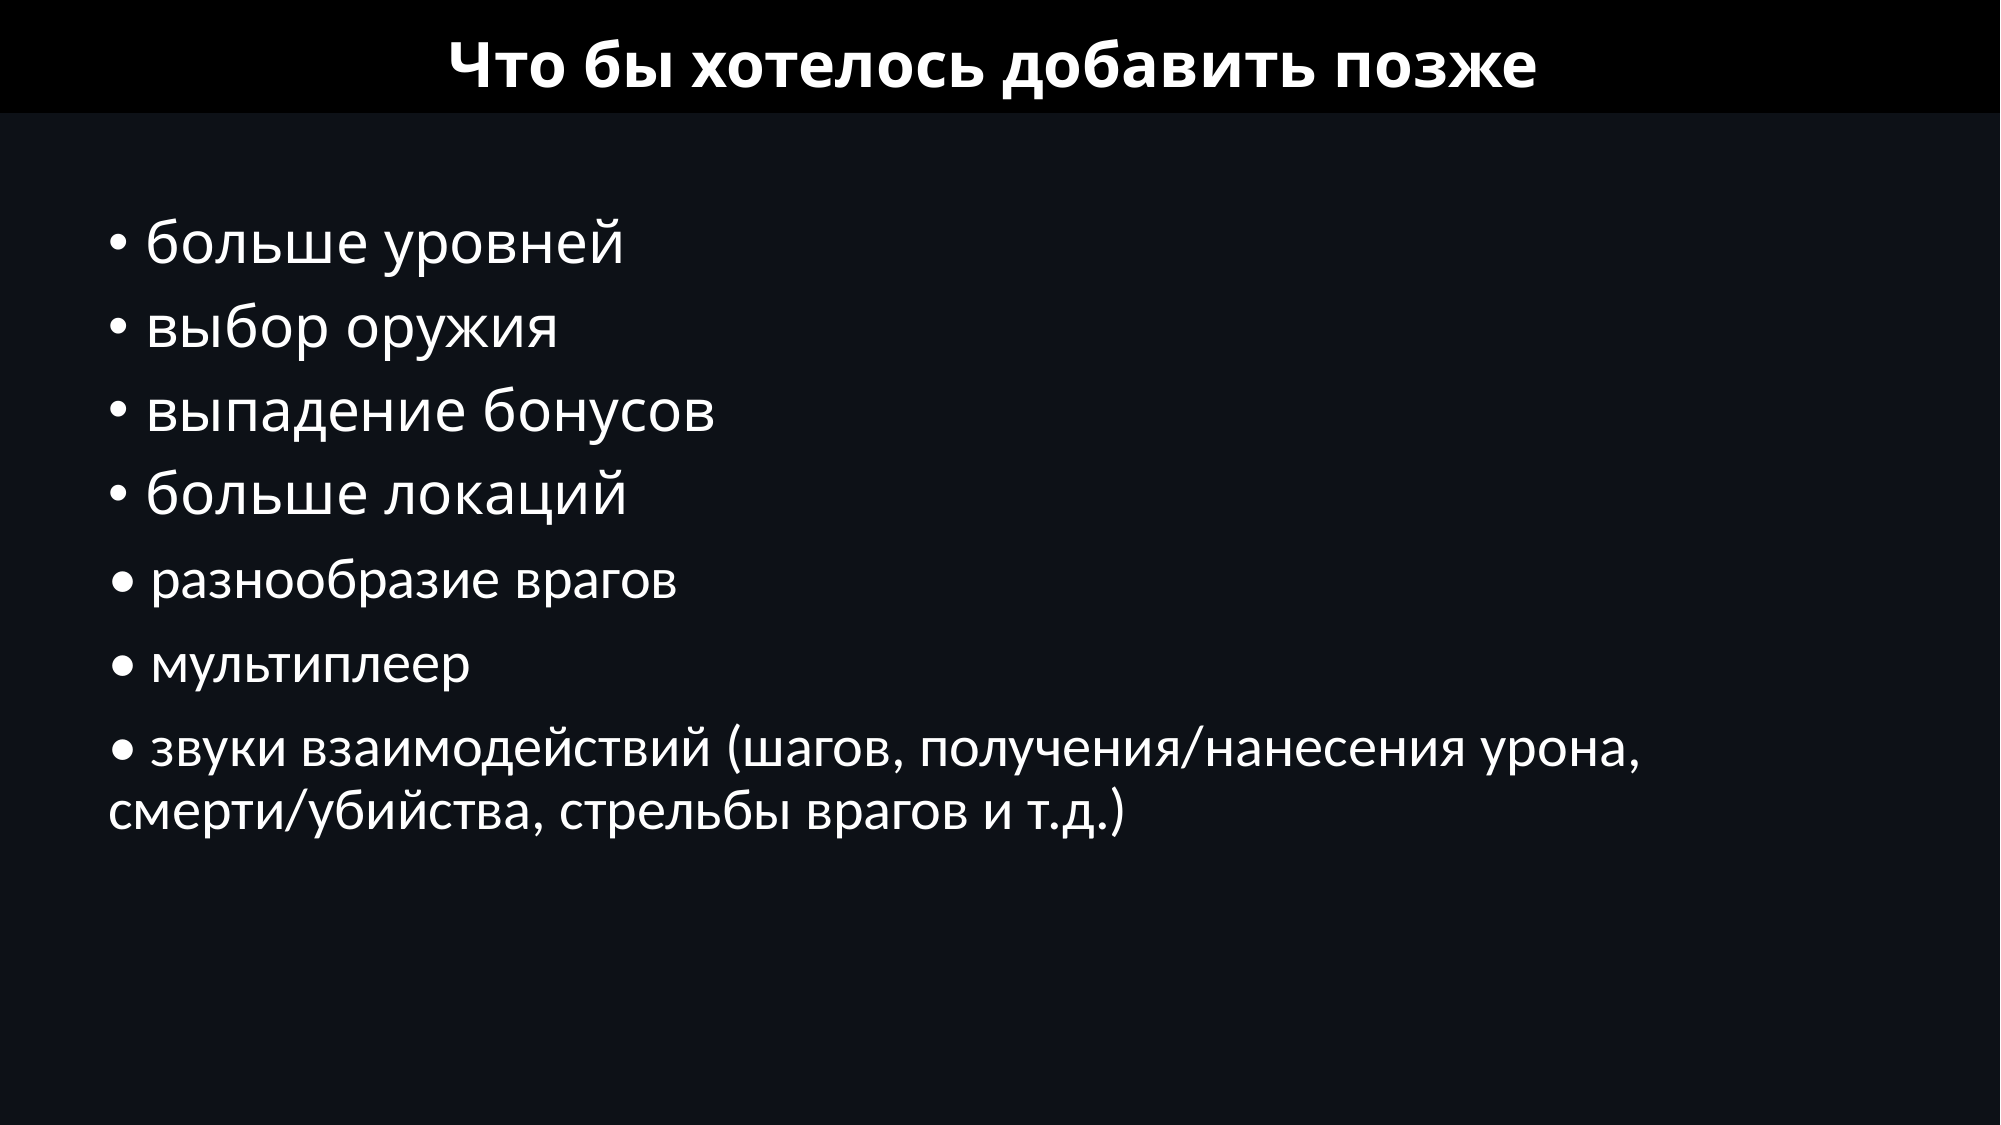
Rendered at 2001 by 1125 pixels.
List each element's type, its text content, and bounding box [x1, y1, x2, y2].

text_box Что бы хотелось добавить позже [27, 25, 1976, 109]
list больше уровней выбор оружия выпадение бонусов больше локаций • разнообразие врагов • мультиплеер • звуки взаимодействий (шагов, получения/нанесения урона, смерти/убийства, стрельбы врагов и т.д.) [93, 205, 1819, 920]
text_box [0, 0, 2000, 113]
